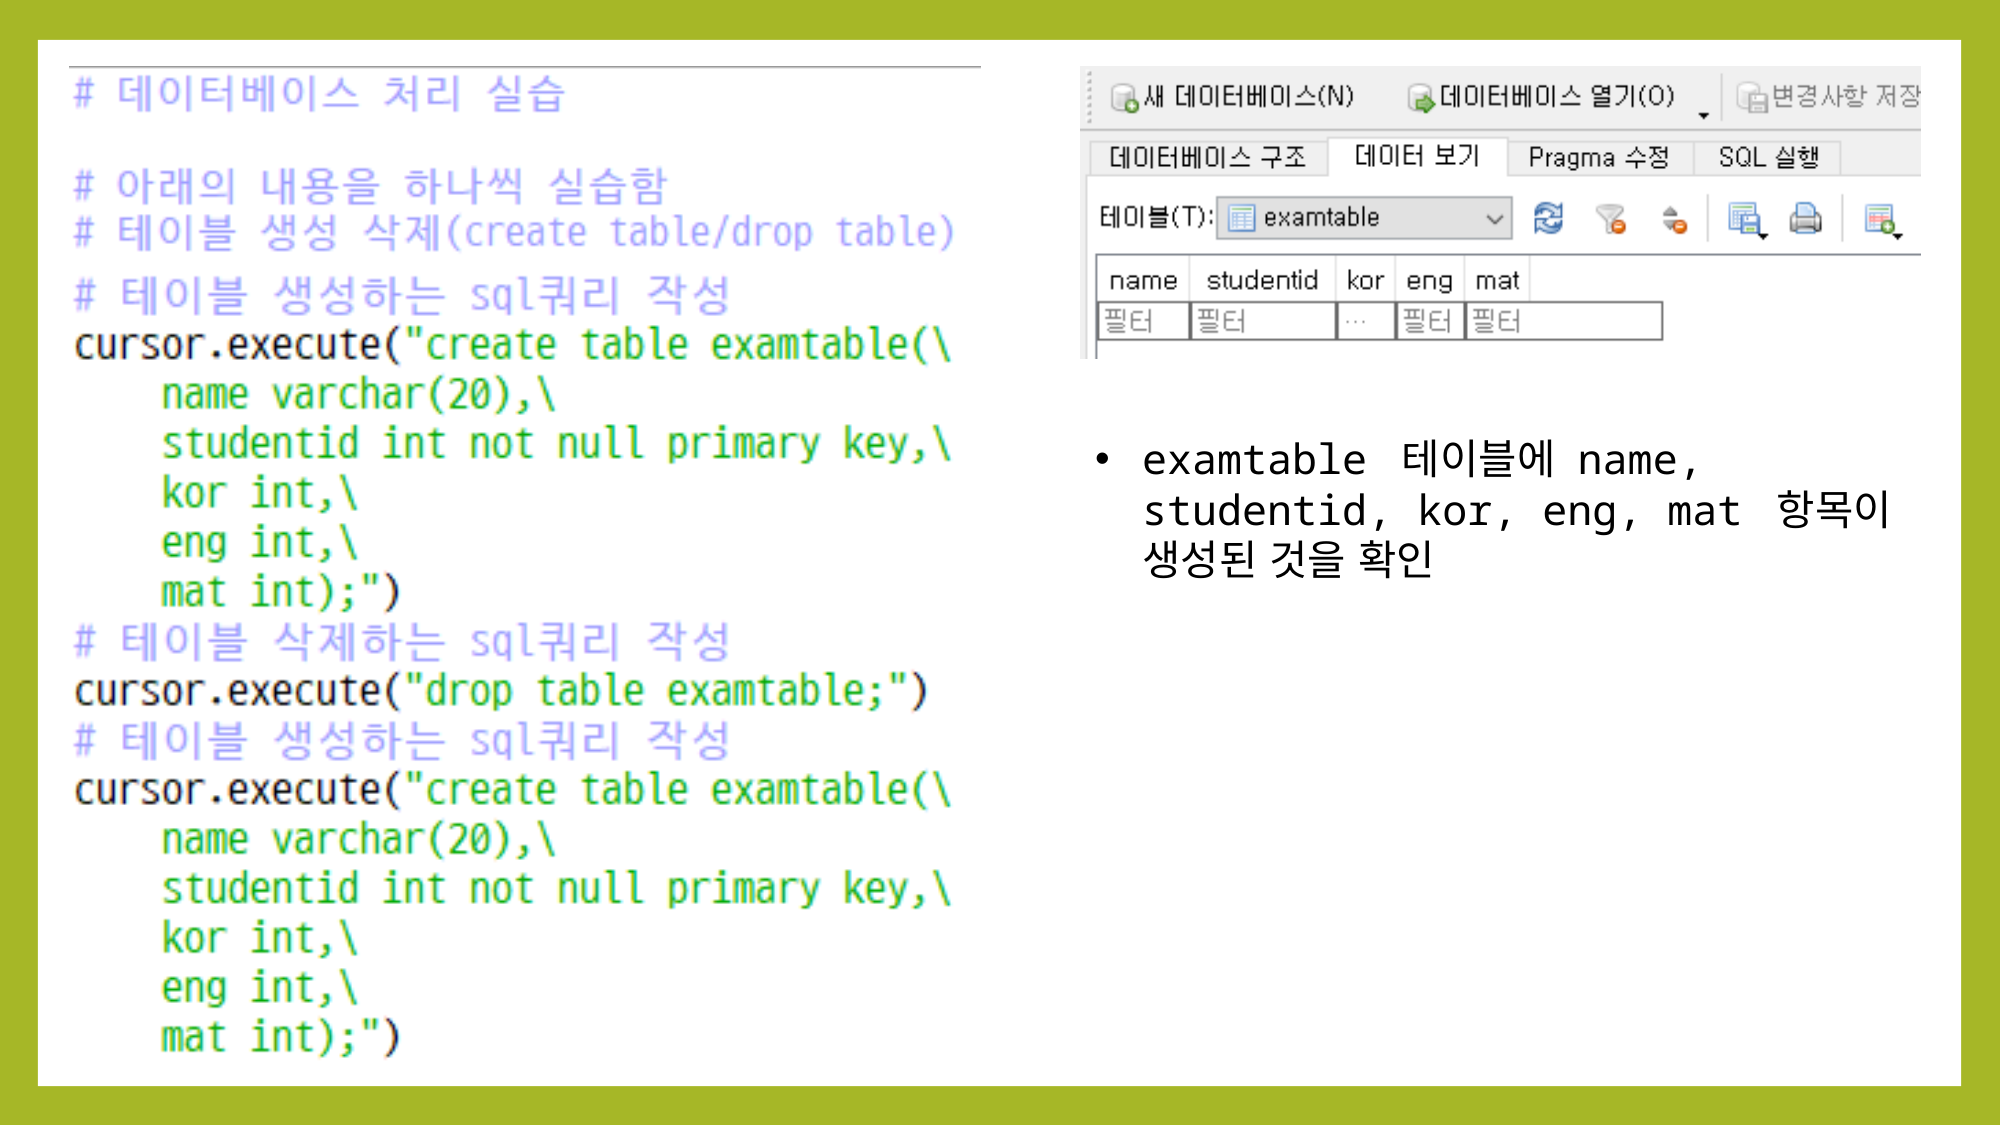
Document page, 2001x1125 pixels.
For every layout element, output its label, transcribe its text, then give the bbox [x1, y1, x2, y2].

text_box examtable 테이블에 name, studentid, kor, eng, mat 항목이 생성된 것을 확인 [1080, 425, 1931, 591]
picture [1080, 66, 1921, 360]
picture [68, 66, 981, 1067]
